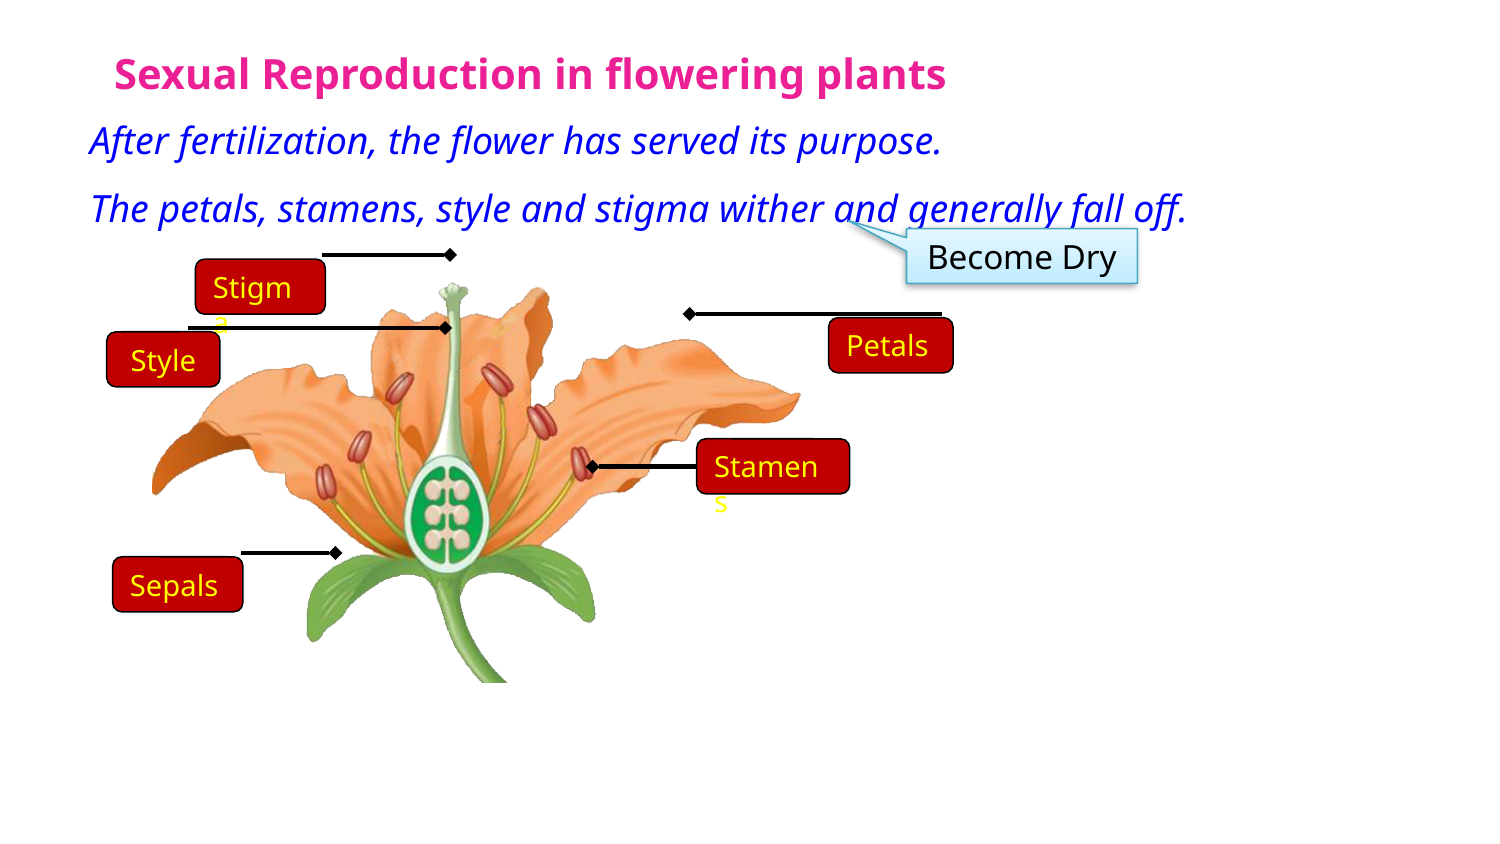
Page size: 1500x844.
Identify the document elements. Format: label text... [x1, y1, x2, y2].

picture [151, 169, 824, 683]
text_box The petals, stamens, style and stigma wither and generally fall off. [826, 170, 1388, 238]
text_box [689, 317, 957, 374]
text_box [108, 556, 336, 613]
text_box Become Dry [847, 220, 1139, 285]
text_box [106, 331, 446, 388]
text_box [192, 258, 451, 316]
text_box The petals, stamens, style and stigma wither and generally fall off. [75, 170, 149, 238]
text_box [592, 438, 854, 495]
text_box After fertilization, the flower has served its purpose. [74, 109, 1063, 170]
text_box Sexual Reproduction in flowering plants [99, 40, 962, 105]
